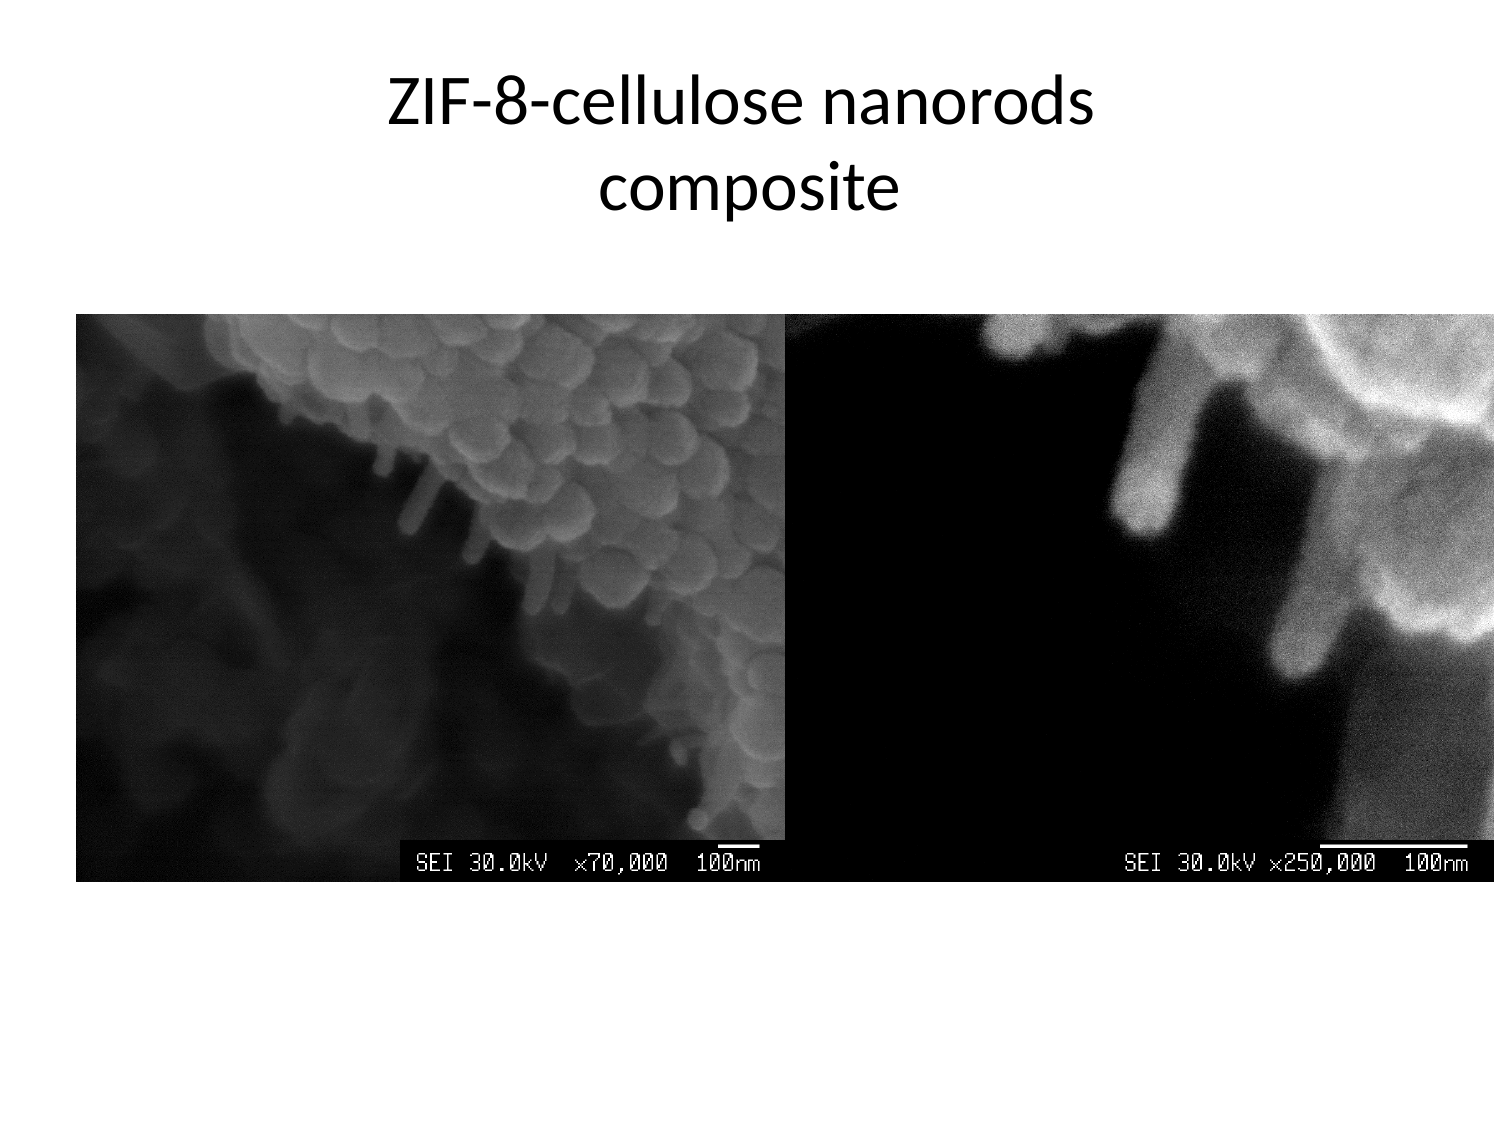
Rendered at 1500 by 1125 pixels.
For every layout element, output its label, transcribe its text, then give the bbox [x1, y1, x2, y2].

picture [784, 314, 1495, 882]
title ZIF-8-cellulose nanorods composite [75, 45, 1425, 233]
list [76, 314, 782, 882]
